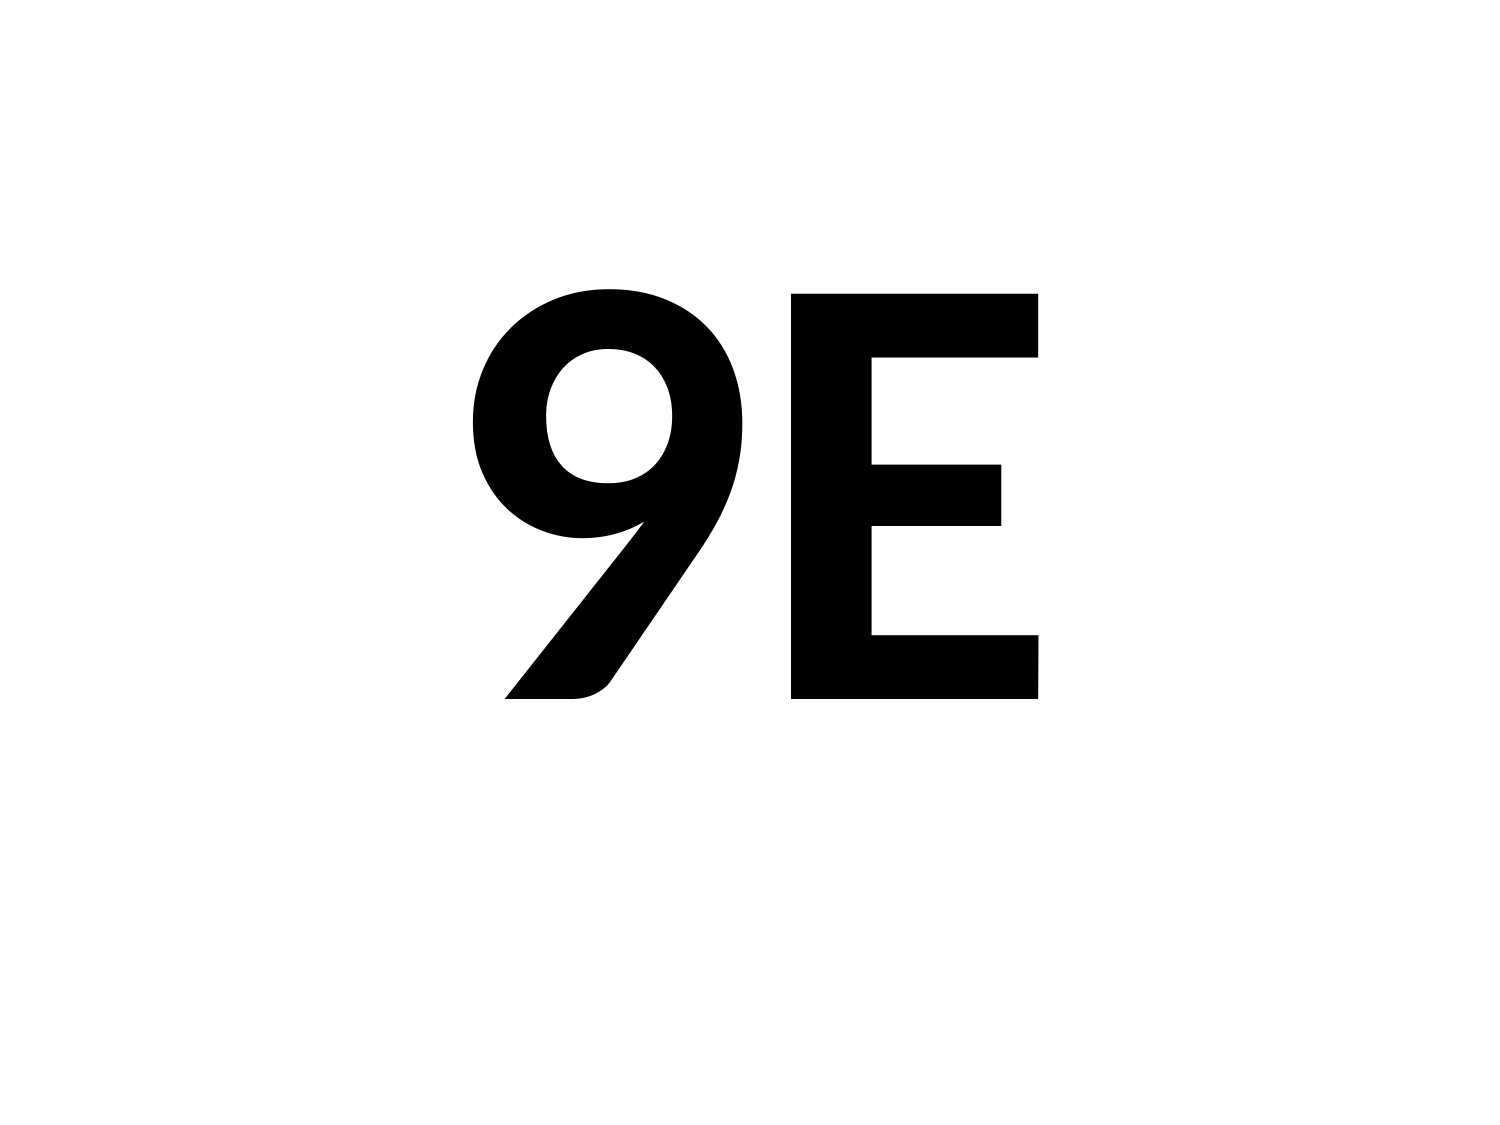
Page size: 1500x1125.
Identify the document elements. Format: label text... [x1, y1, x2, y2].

text_box 9E [424, 67, 1076, 833]
